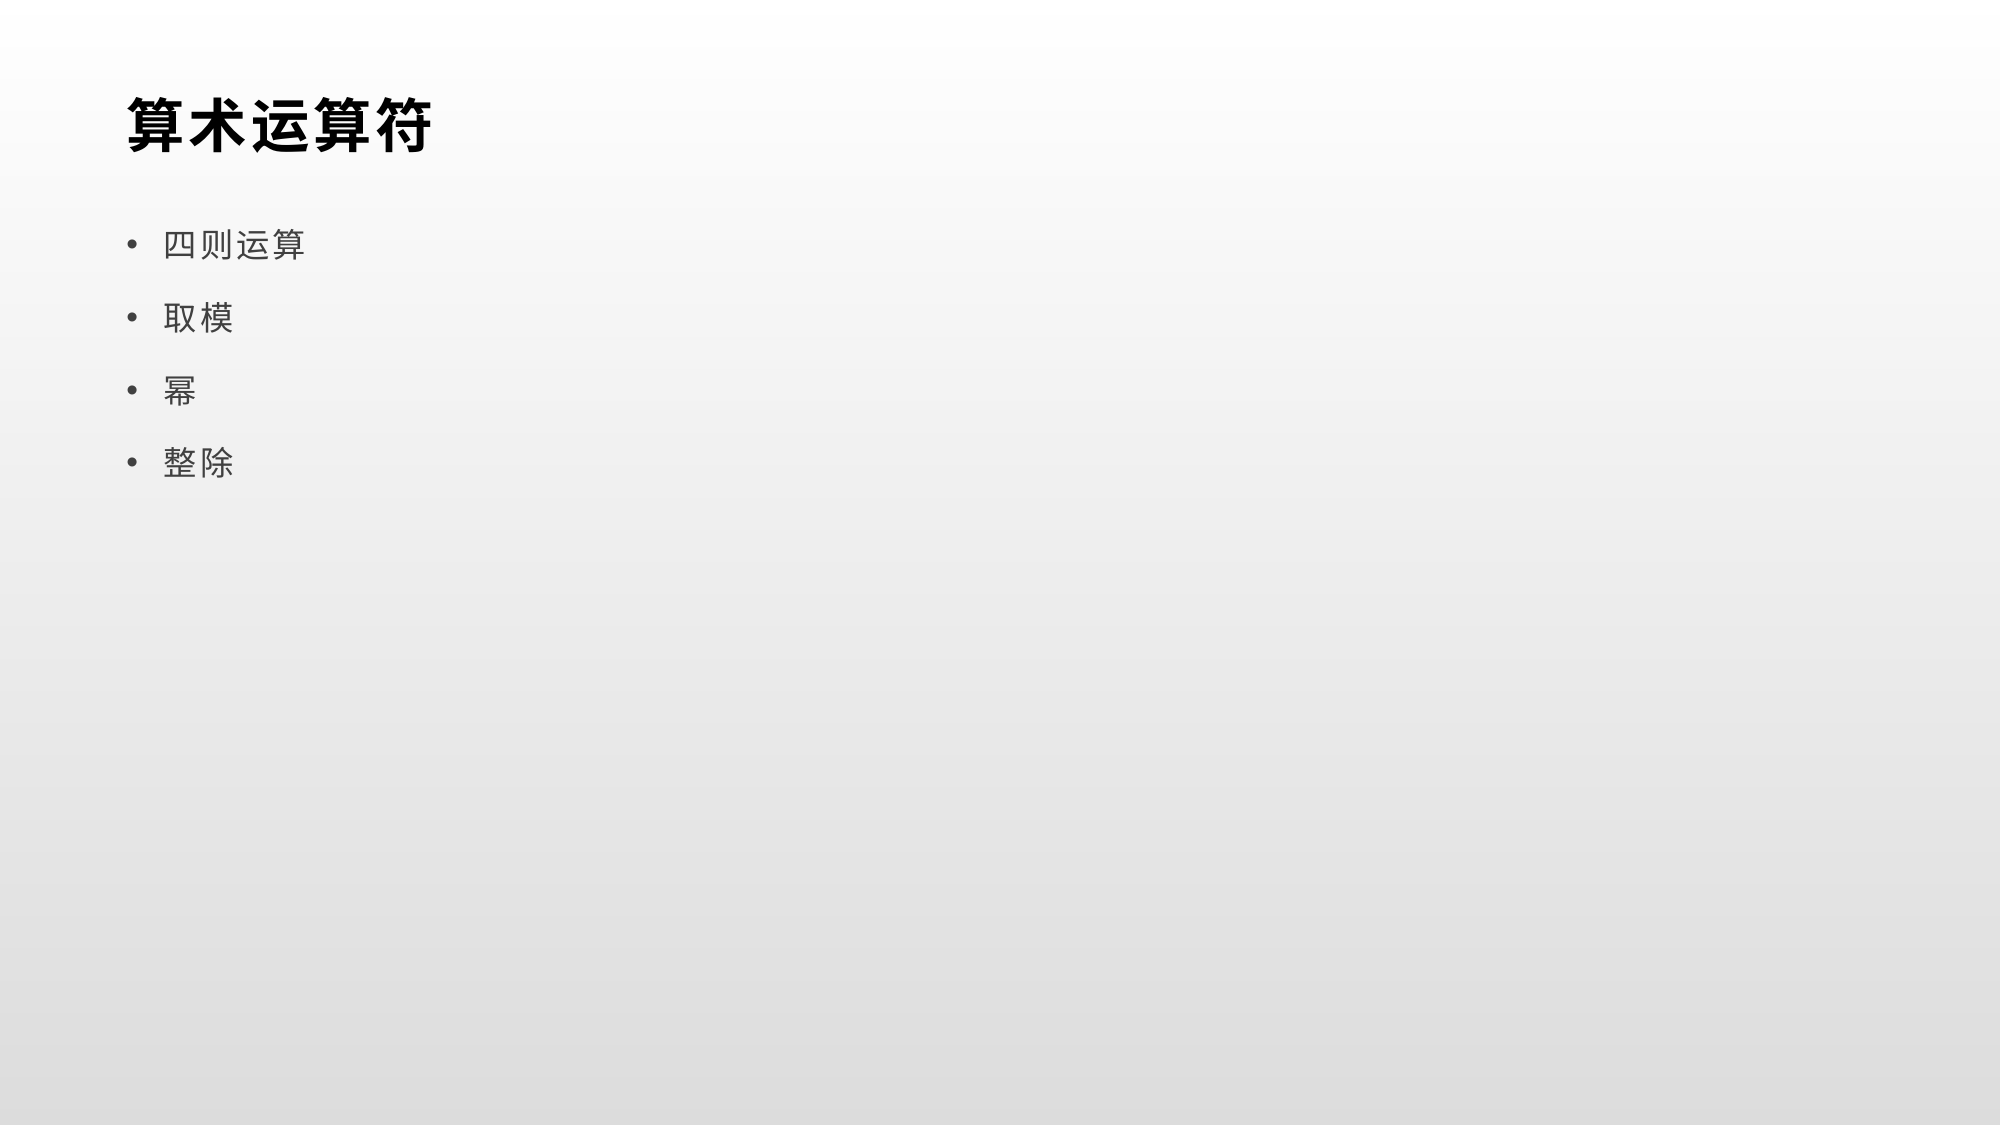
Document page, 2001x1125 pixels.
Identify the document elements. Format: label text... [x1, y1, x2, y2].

title 算术运算符 [109, 70, 1891, 178]
list 四则运算 取模 幂 整除 [109, 212, 1891, 1040]
